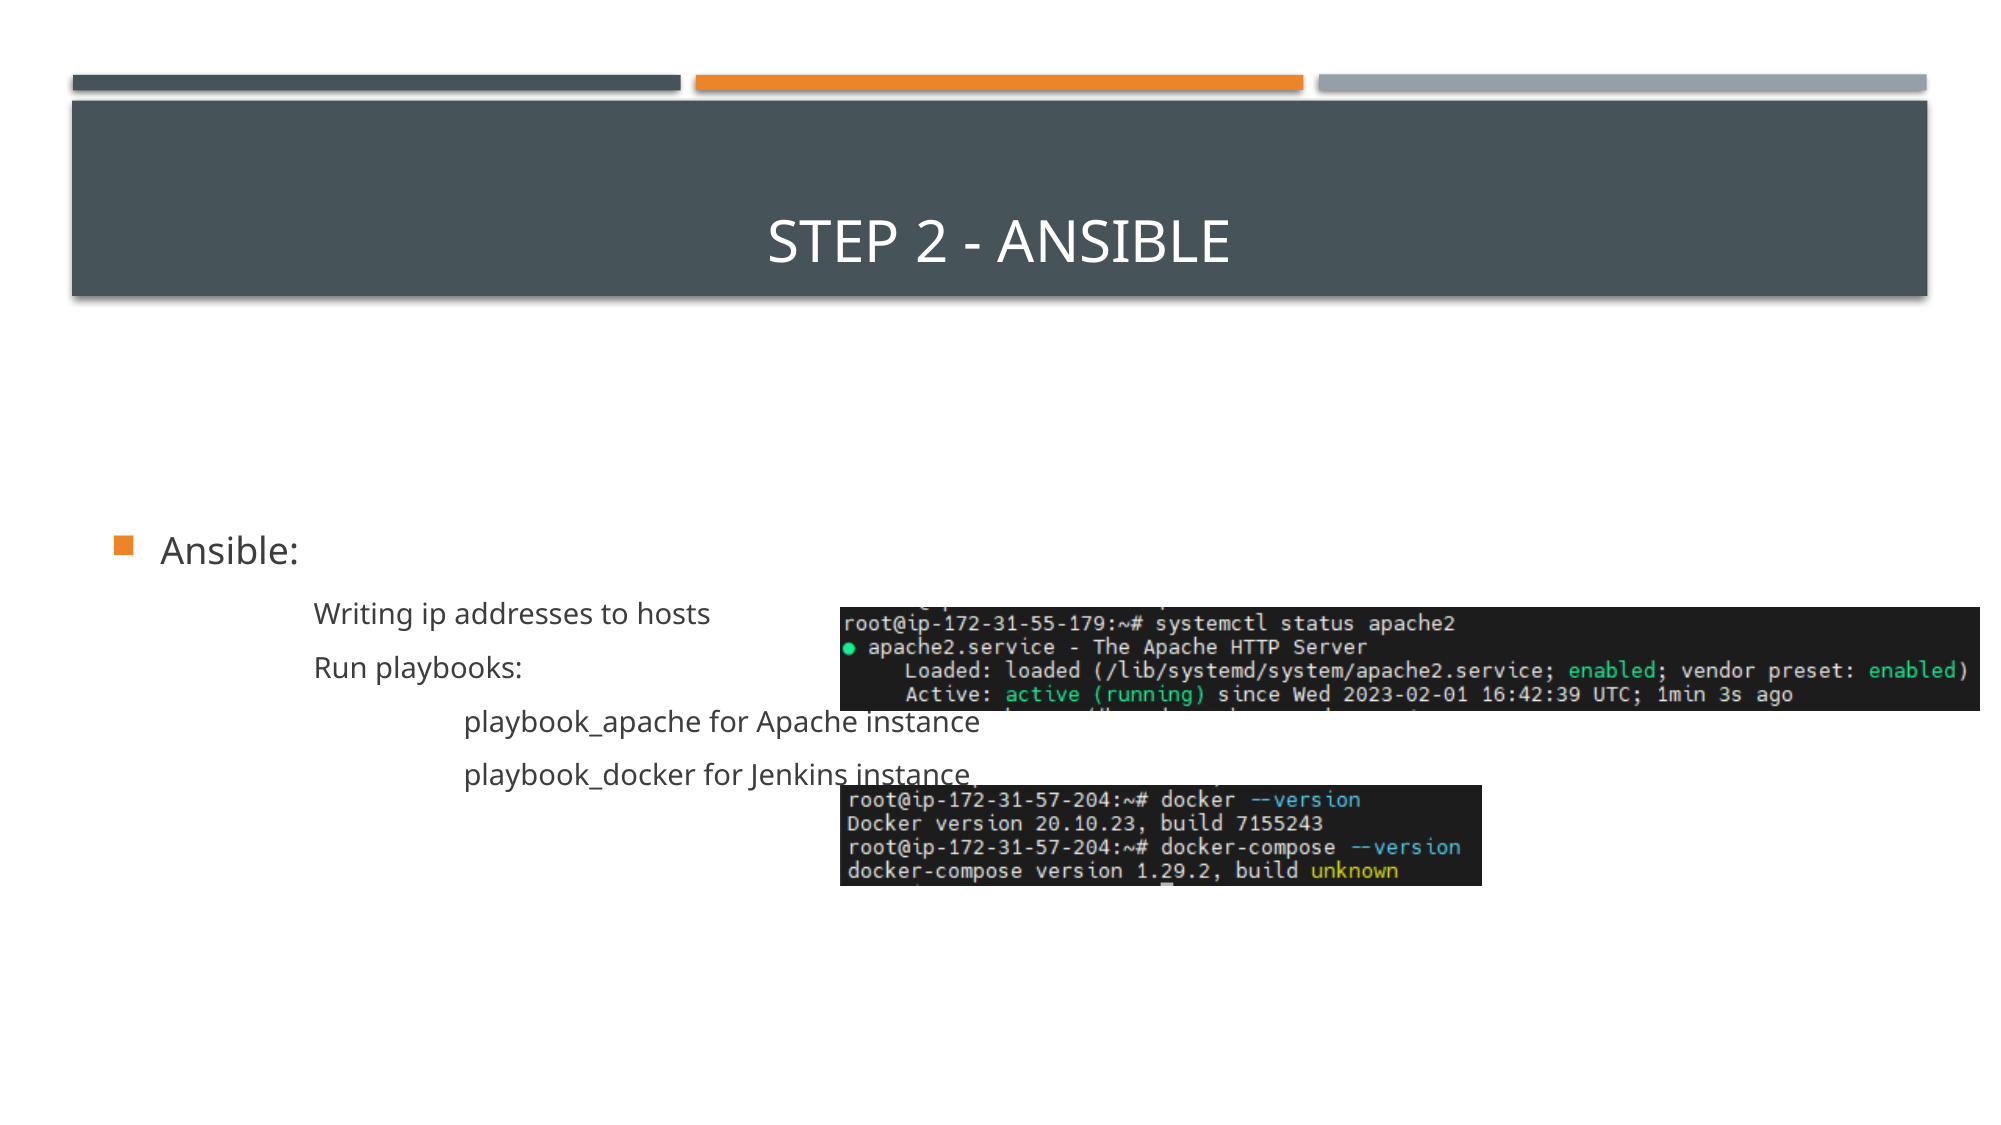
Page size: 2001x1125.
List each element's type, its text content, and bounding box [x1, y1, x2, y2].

title Step 2 - Ansible [95, 115, 1905, 282]
list Ansible: Writing ip addresses to hosts Run playbooks: playbook_apache for Apache instance playbook_docker for Jenkins instance [95, 357, 1905, 962]
picture [839, 607, 1981, 712]
picture [839, 785, 1482, 887]
